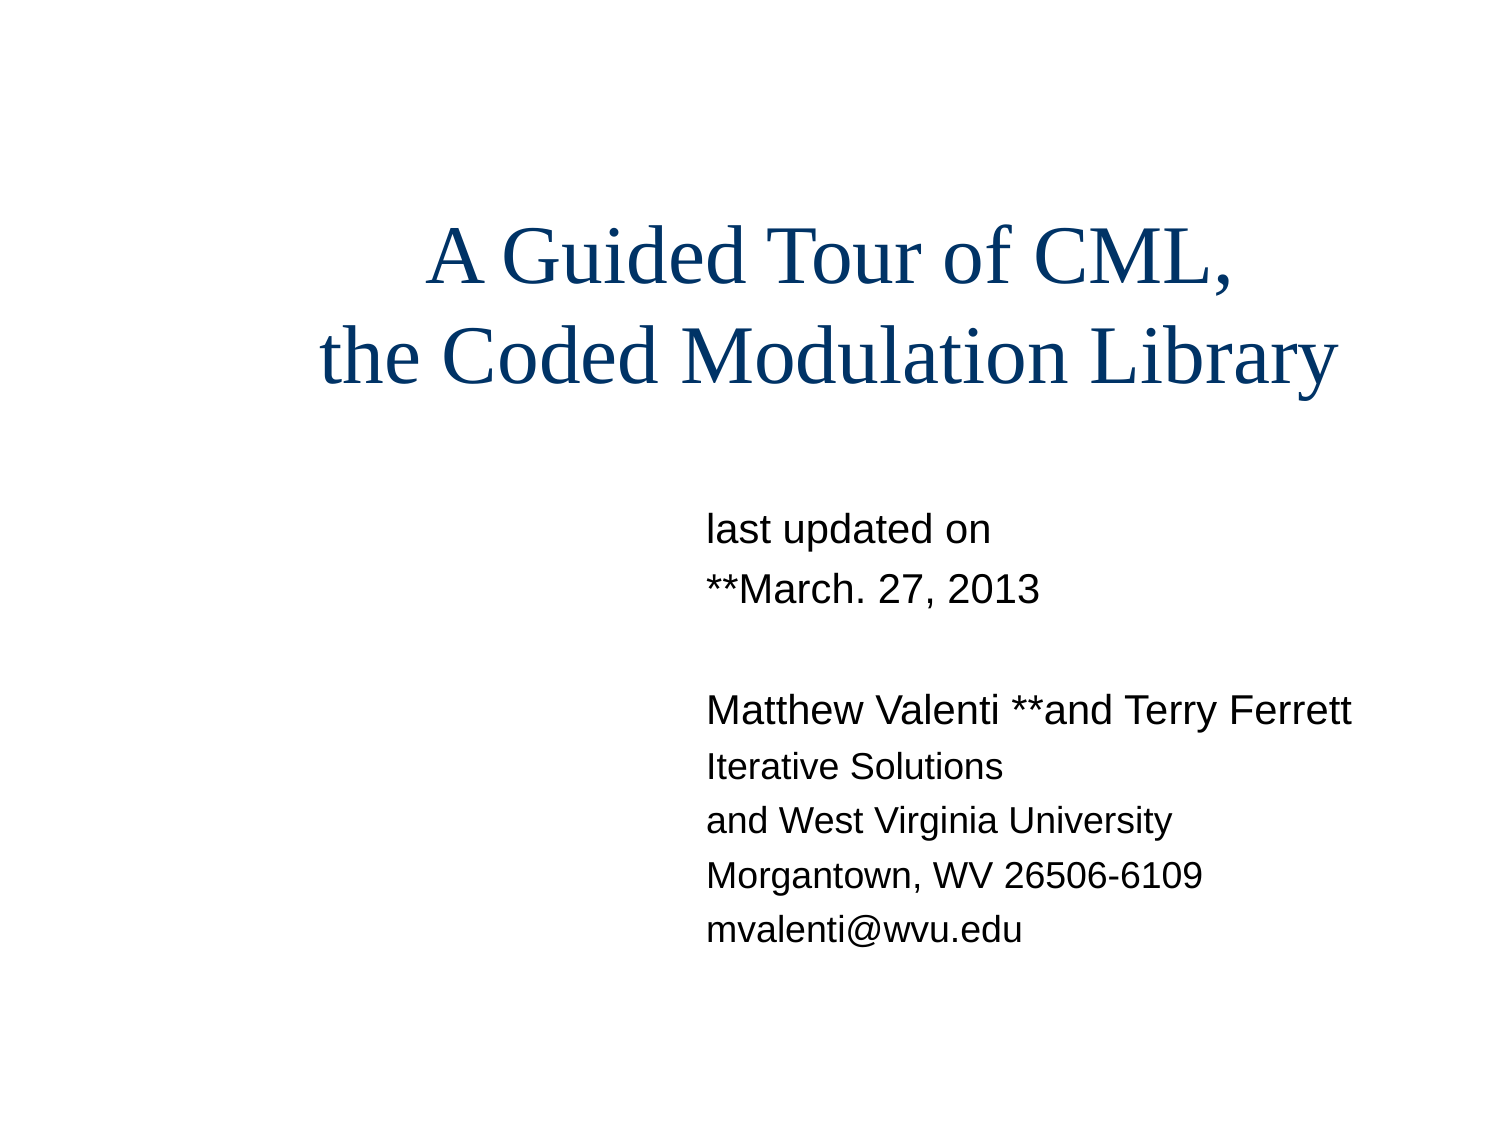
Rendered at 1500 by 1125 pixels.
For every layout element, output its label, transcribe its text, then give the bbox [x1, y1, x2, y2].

subtitle last updated on **March. 27, 2013 Matthew Valenti **and Terry Ferrett Iterative Solutions and West Virginia University Morgantown, WV 26506-6109 mvalenti@wvu.edu [691, 493, 1433, 959]
title A Guided Tour of CML, the Coded Modulation Library [192, 91, 1468, 408]
